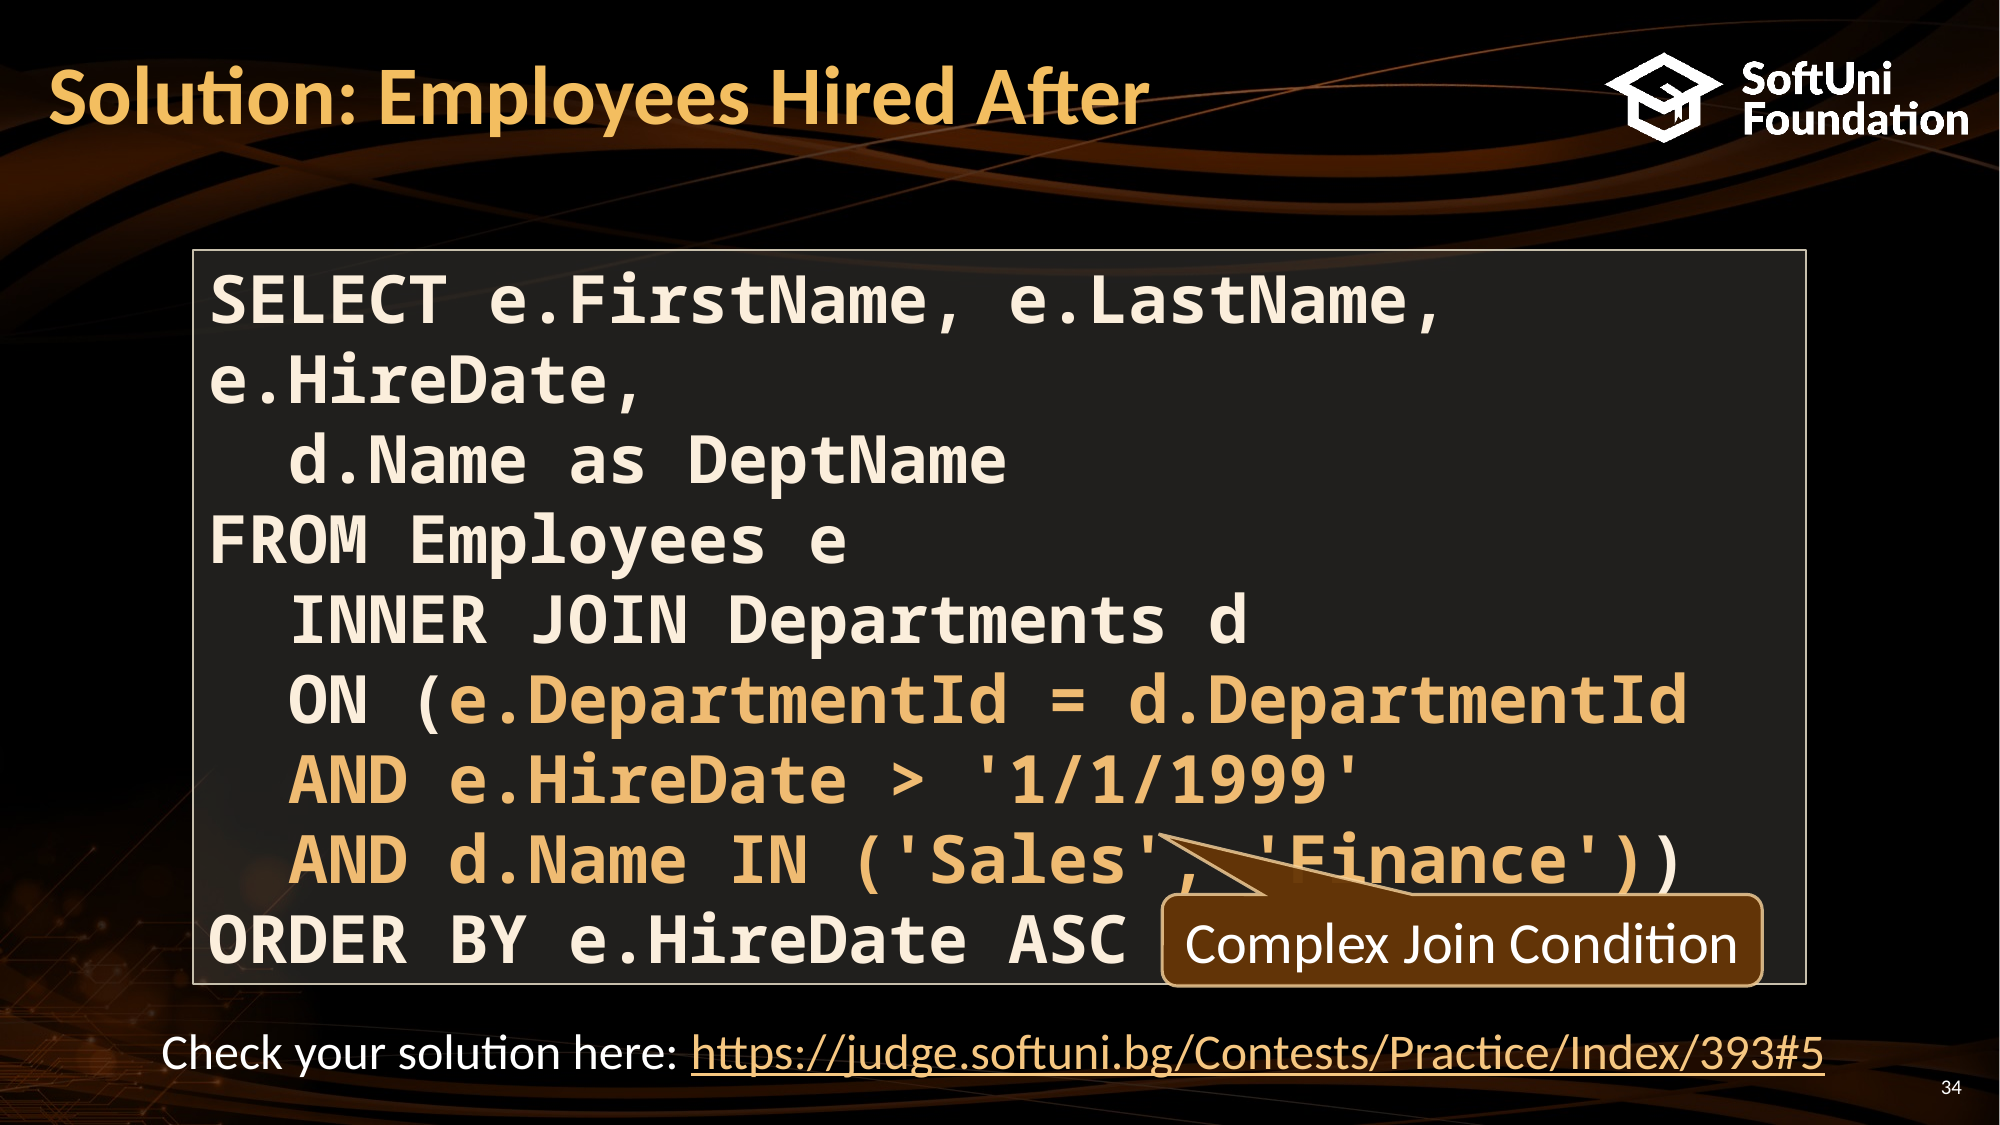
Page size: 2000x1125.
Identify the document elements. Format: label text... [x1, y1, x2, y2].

text_box Check your solution here: https://judge.softuni.bg/Contests/Practice/Index/393#5 [124, 1011, 1863, 1087]
slide_number 34 [1897, 1070, 1968, 1103]
text_box Complex Join Condition [1158, 833, 1764, 988]
picture [0, 0, 2000, 1125]
text_box SELECT e.FirstName, e.LastName, e.HireDate, d.Name as DeptName FROM Employees e INNER JOIN Departments d ON (e.DepartmentId = d.DepartmentId AND e.HireDate > '1/1/1999' AND d.Name IN ('Sales', 'Finance')) ORDER BY e.HireDate ASC [193, 249, 1806, 985]
title Solution: Employees Hired After [30, 6, 1602, 189]
